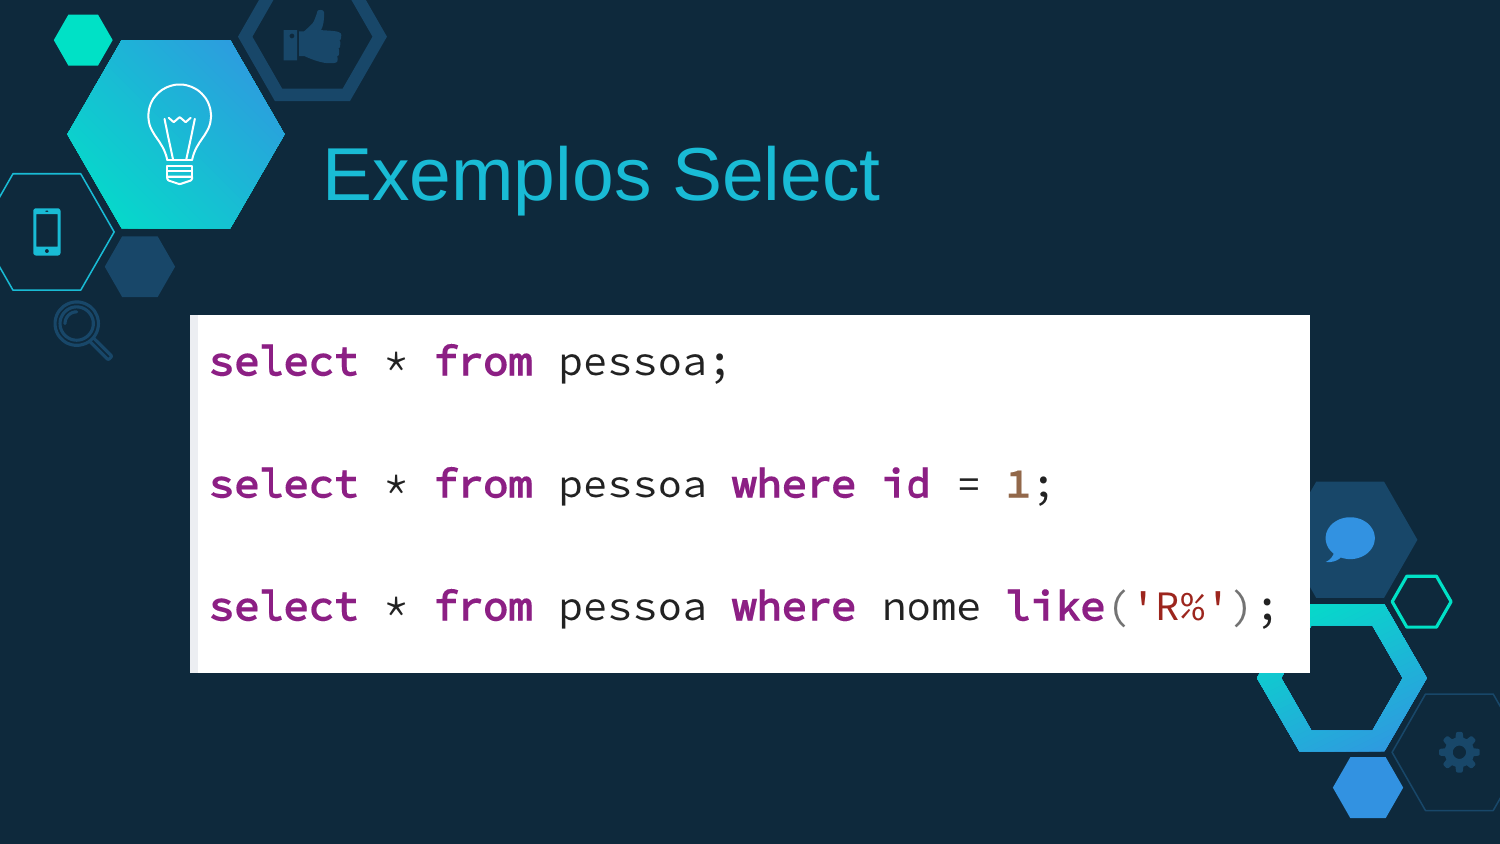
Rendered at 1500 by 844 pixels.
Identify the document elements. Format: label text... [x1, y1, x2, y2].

picture [190, 314, 1310, 673]
title Exemplos Select [307, 110, 1500, 217]
